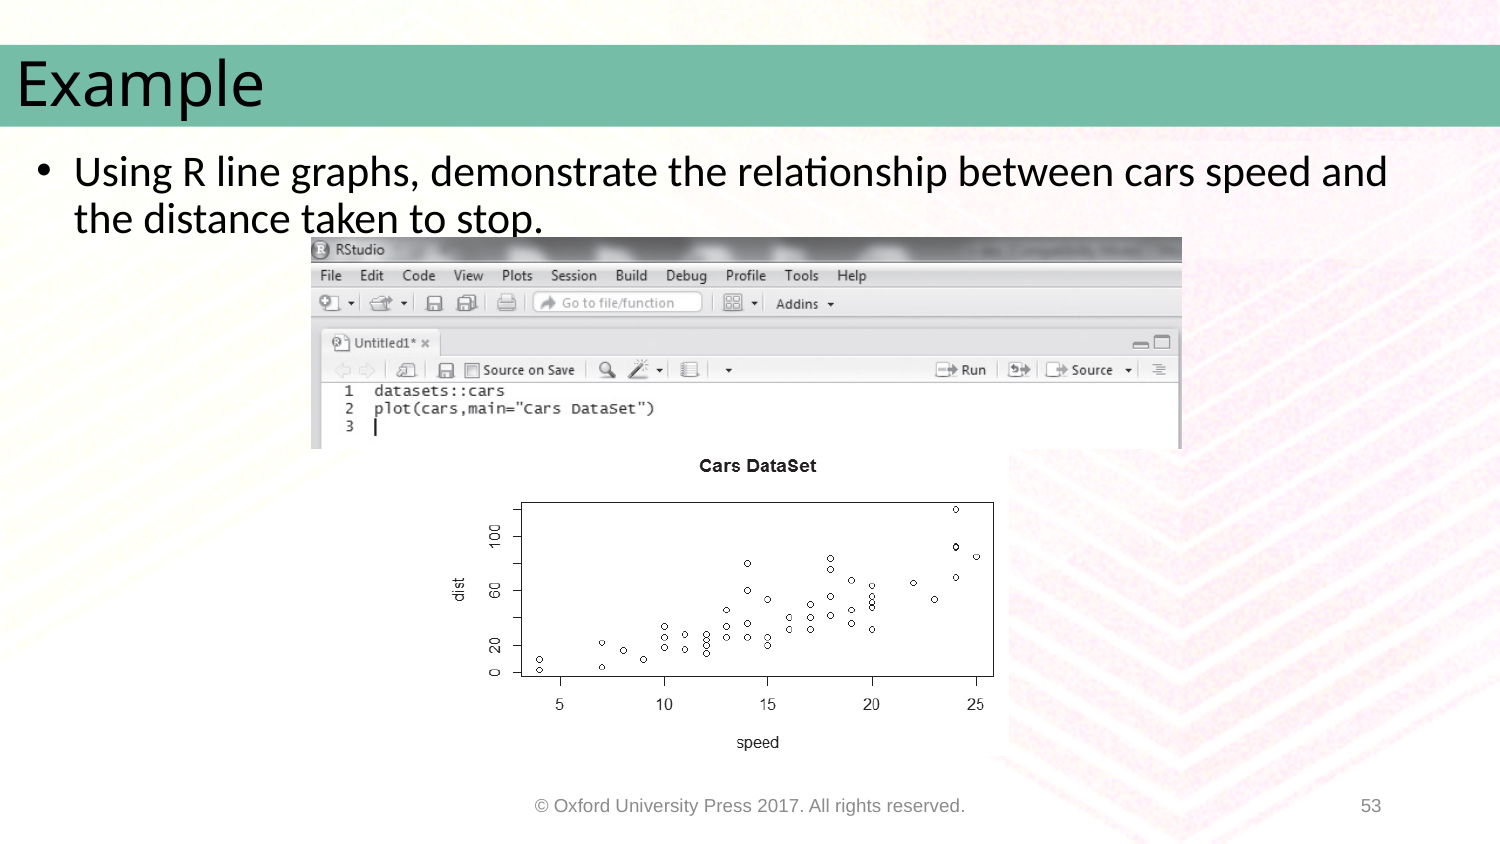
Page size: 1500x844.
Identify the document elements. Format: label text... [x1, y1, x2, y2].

slide_number 28 [1059, 782, 1397, 827]
list Using R line graphs, demonstrate the relationship between cars speed and the distance taken to stop. [21, 141, 1472, 260]
title Example [0, 44, 1500, 127]
picture [311, 237, 1182, 756]
footer © Oxford University Press 2017. All rights reserved. [496, 782, 1004, 827]
